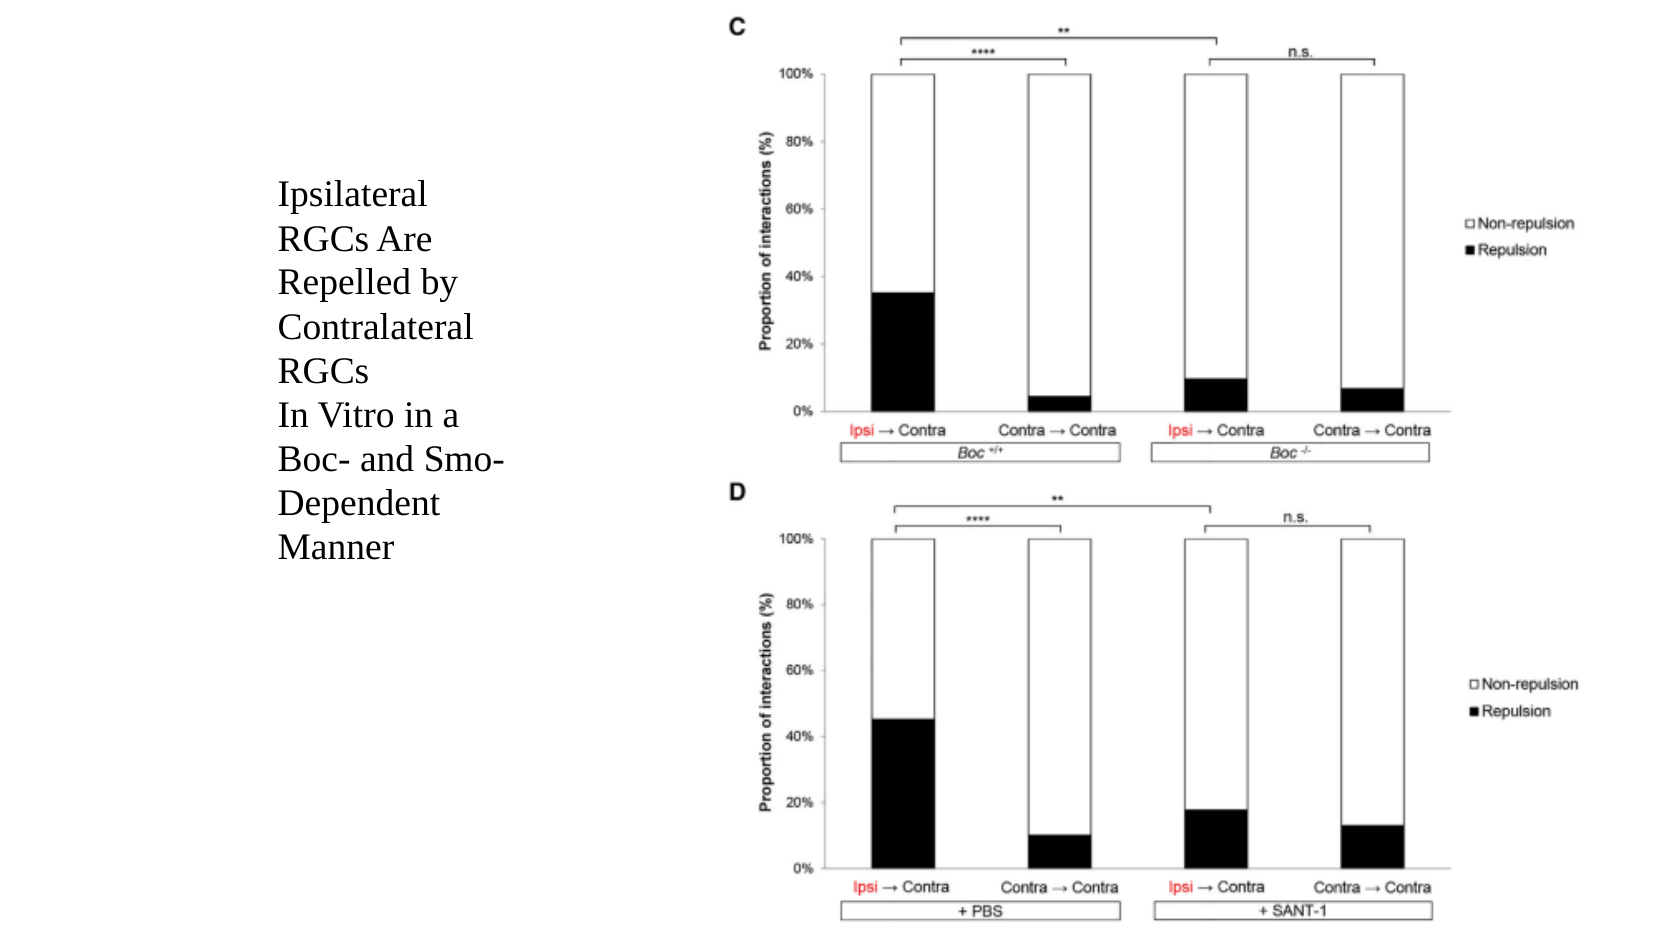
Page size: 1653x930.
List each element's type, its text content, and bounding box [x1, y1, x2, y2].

text_box Ipsilateral RGCs Are Repelled by Contralateral RGCs In Vitro in a Boc- and Smo-Dependent Manner [270, 164, 519, 576]
picture [688, 0, 1604, 930]
